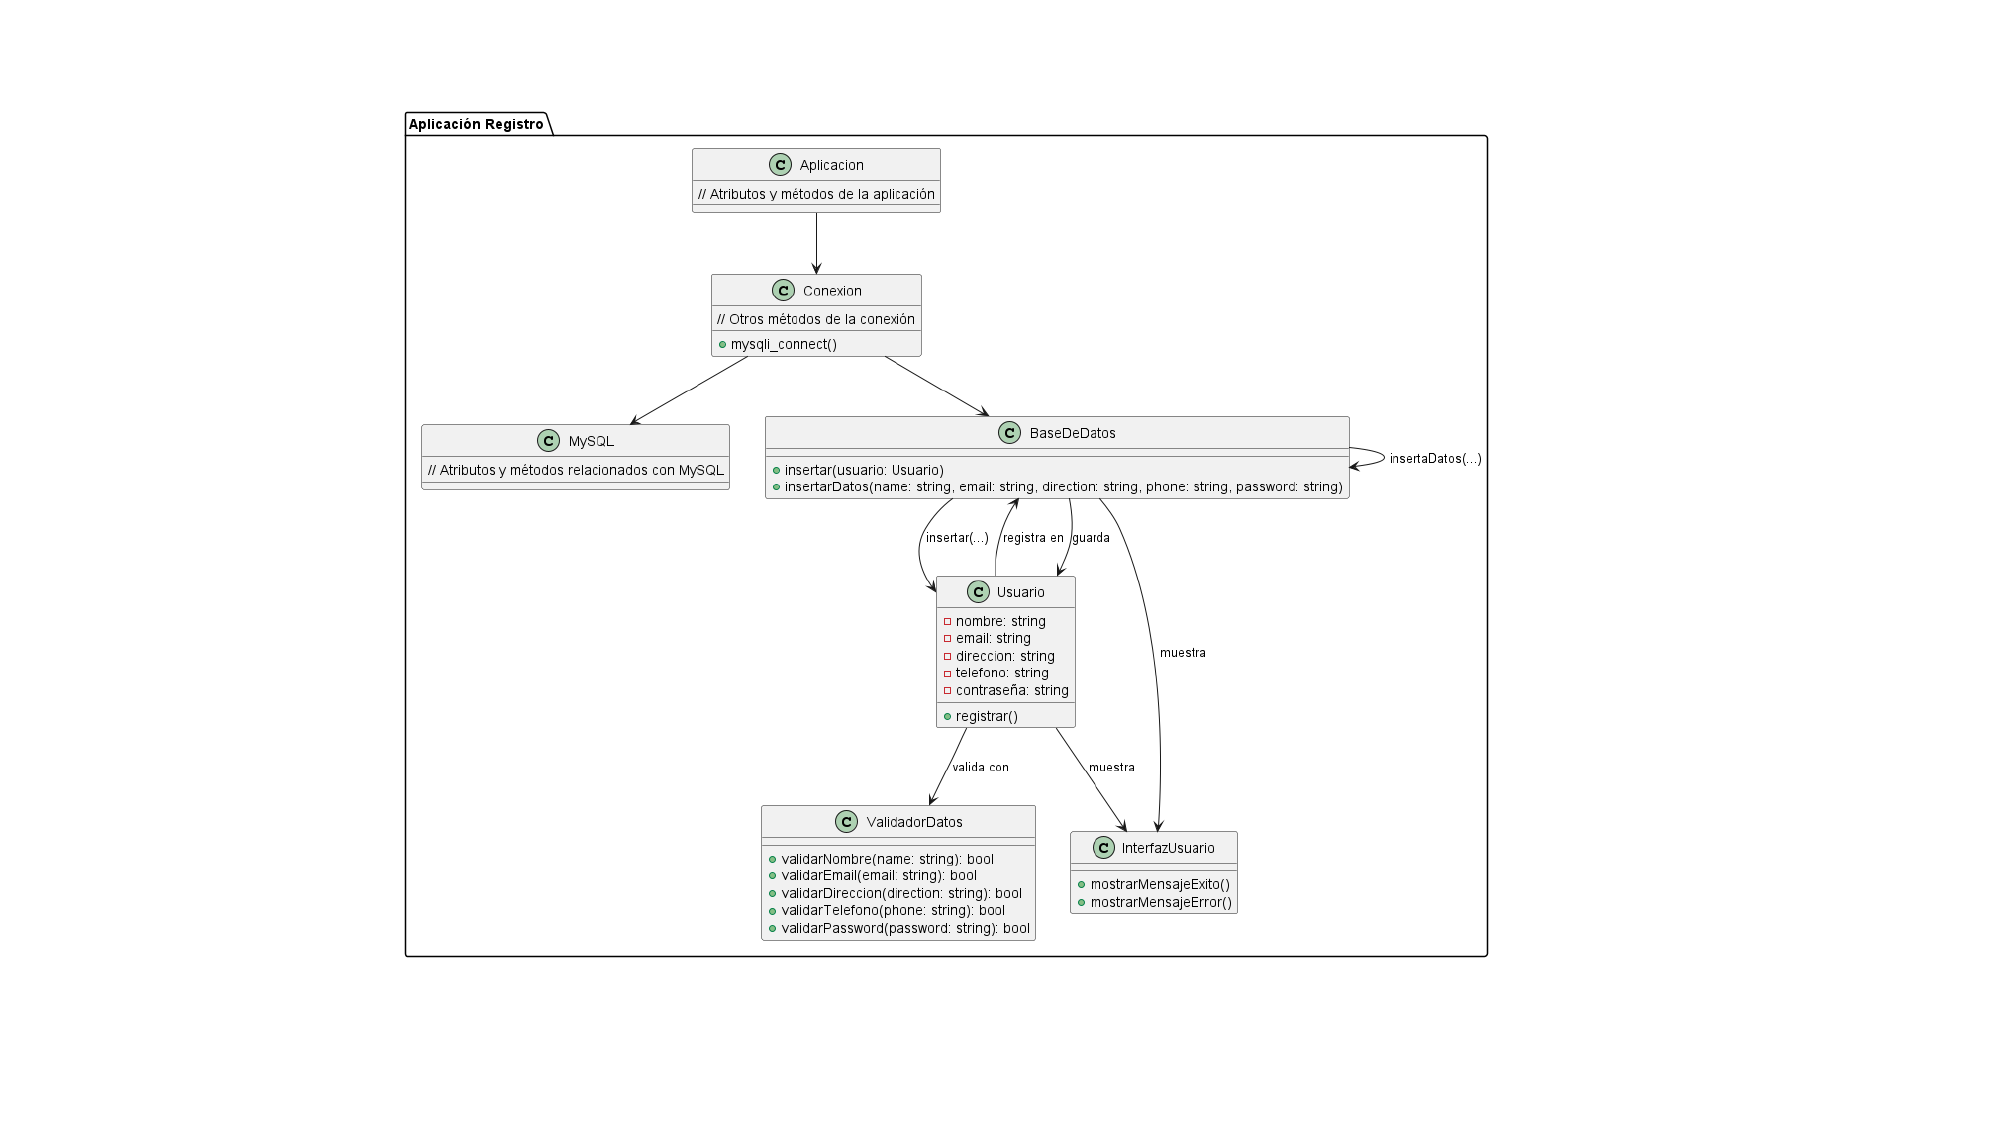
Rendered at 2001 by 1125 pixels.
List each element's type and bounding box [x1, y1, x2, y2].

picture [399, 106, 1493, 961]
